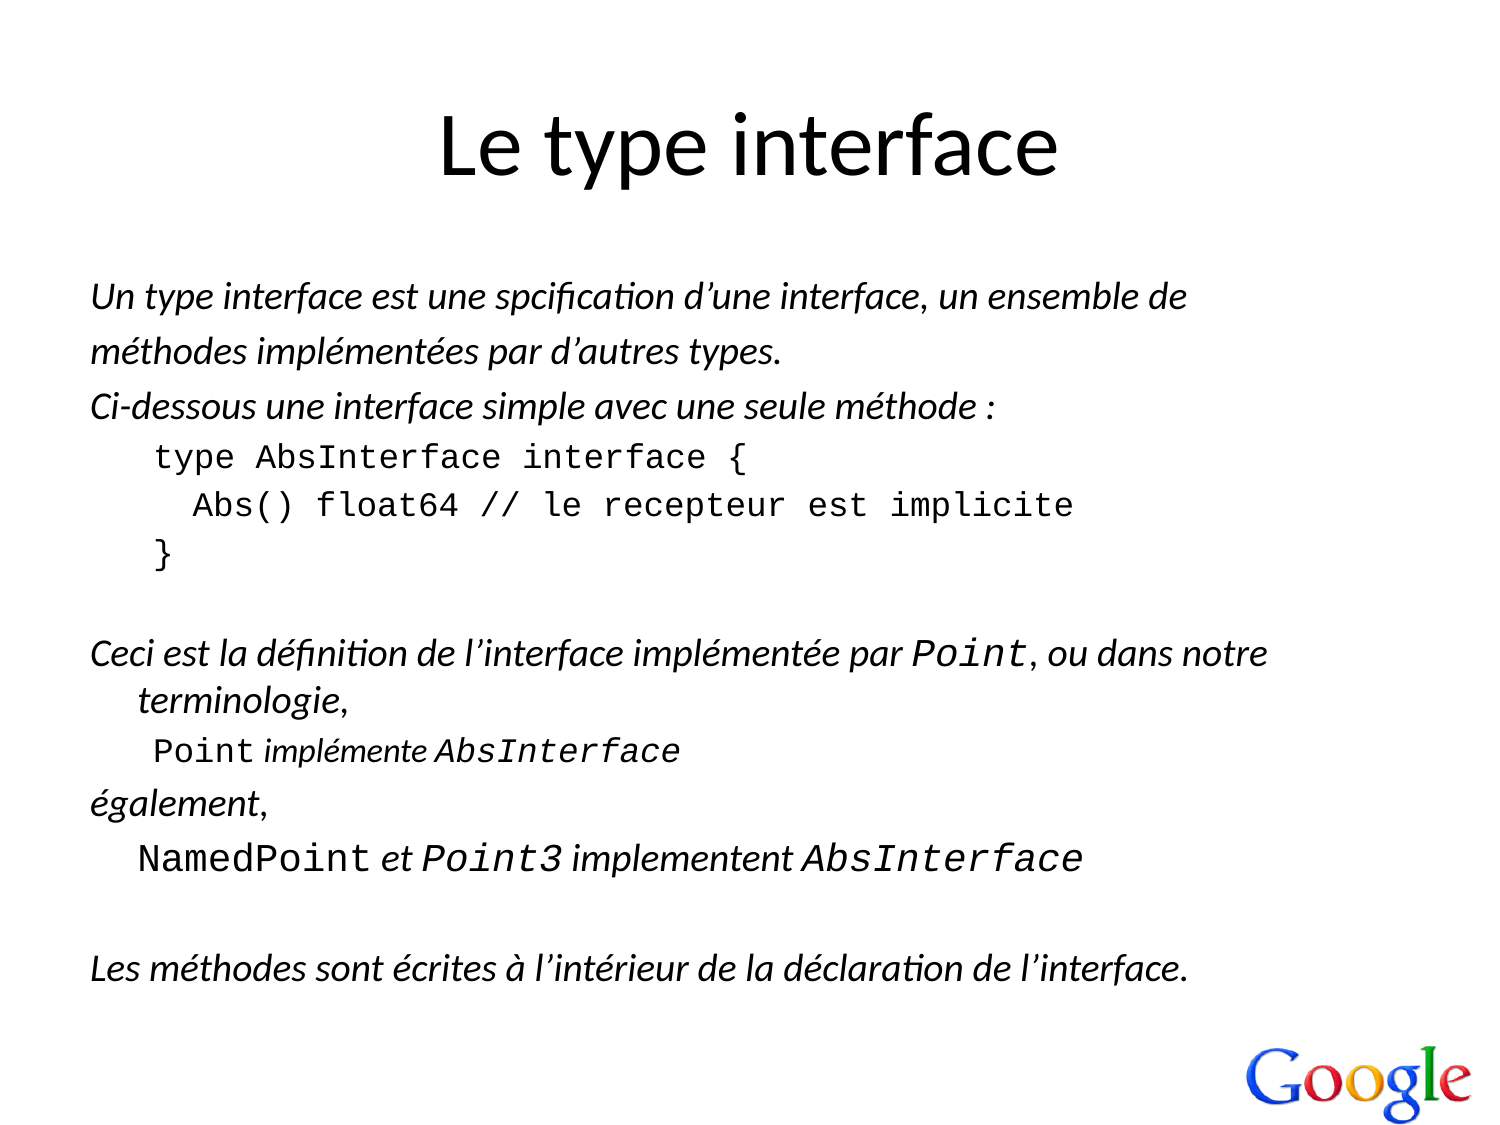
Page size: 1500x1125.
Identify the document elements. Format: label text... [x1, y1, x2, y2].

list Un type interface est une spcification d’une interface, un ensemble de méthodes implémentées par d’autres types. Ci-dessous une interface simple avec une seule méthode : type AbsInterface interface { Abs() float64 // le recepteur est implicite } Ceci est la définition de l’interface implémentée par Point, ou dans notre terminologie, Point implémente AbsInterface également, NamedPoint et Point3 implementent AbsInterface Les méthodes sont écrites à l’intérieur de la déclaration de l’interface. [75, 262, 1425, 1005]
picture [1246, 1046, 1473, 1125]
title Le type interface [75, 45, 1425, 233]
